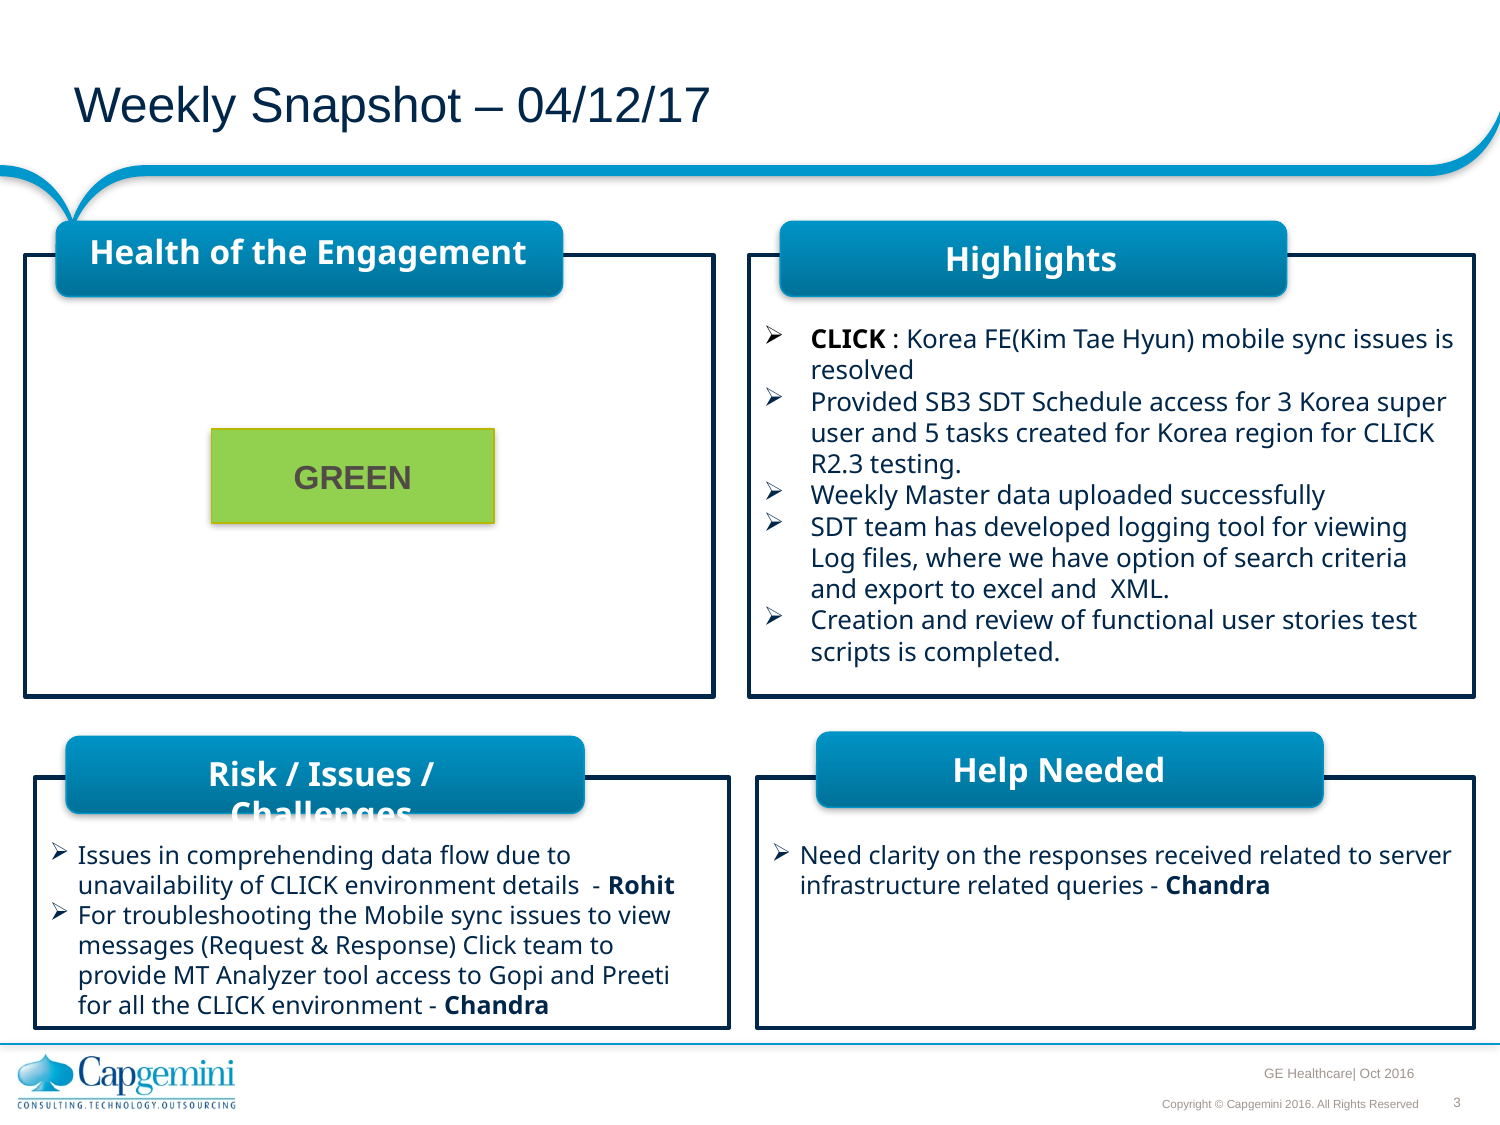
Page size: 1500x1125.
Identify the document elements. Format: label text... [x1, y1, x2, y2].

text_box [55, 220, 564, 298]
text_box Risk / Issues / Challenges [126, 746, 517, 841]
text_box Weekly Snapshot – 04/12/17 [24, 24, 1500, 190]
text_box [779, 220, 1288, 292]
text_box [23, 253, 716, 699]
text_box [755, 775, 1476, 1030]
text_box GREEN [211, 428, 495, 524]
text_box Health of the Engagement [74, 224, 543, 279]
text_box [65, 735, 585, 802]
text_box CLICK : Korea FE(Kim Tae Hyun) mobile sync issues is resolved Provided SB3 SDT Schedule access for 3 Korea super user and 5 tasks created for Korea region for CLICK R2.3 testing. Weekly Master data uploaded successfully SDT team has developed logging tool for viewing Log files, where we have option of search criteria and export to excel and XML. Creation and review of functional user stories test scripts is completed. [749, 292, 1475, 828]
text_box Highlights [930, 231, 1133, 286]
text_box [1291, 253, 1476, 699]
text_box [747, 253, 775, 699]
text_box [33, 775, 60, 1030]
text_box [589, 775, 731, 1030]
text_box Issues in comprehending data flow due to unavailability of CLICK environment details - Rohit For troubleshooting the Mobile sync issues to view messages (Request & Response) Click team to provide MT Analyzer tool access to Gopi and Preeti for all the CLICK environment - Chandra [34, 802, 714, 1057]
text_box Need clarity on the responses received related to server infrastructure related queries - Chandra [756, 828, 1475, 968]
picture [17, 1053, 236, 1110]
